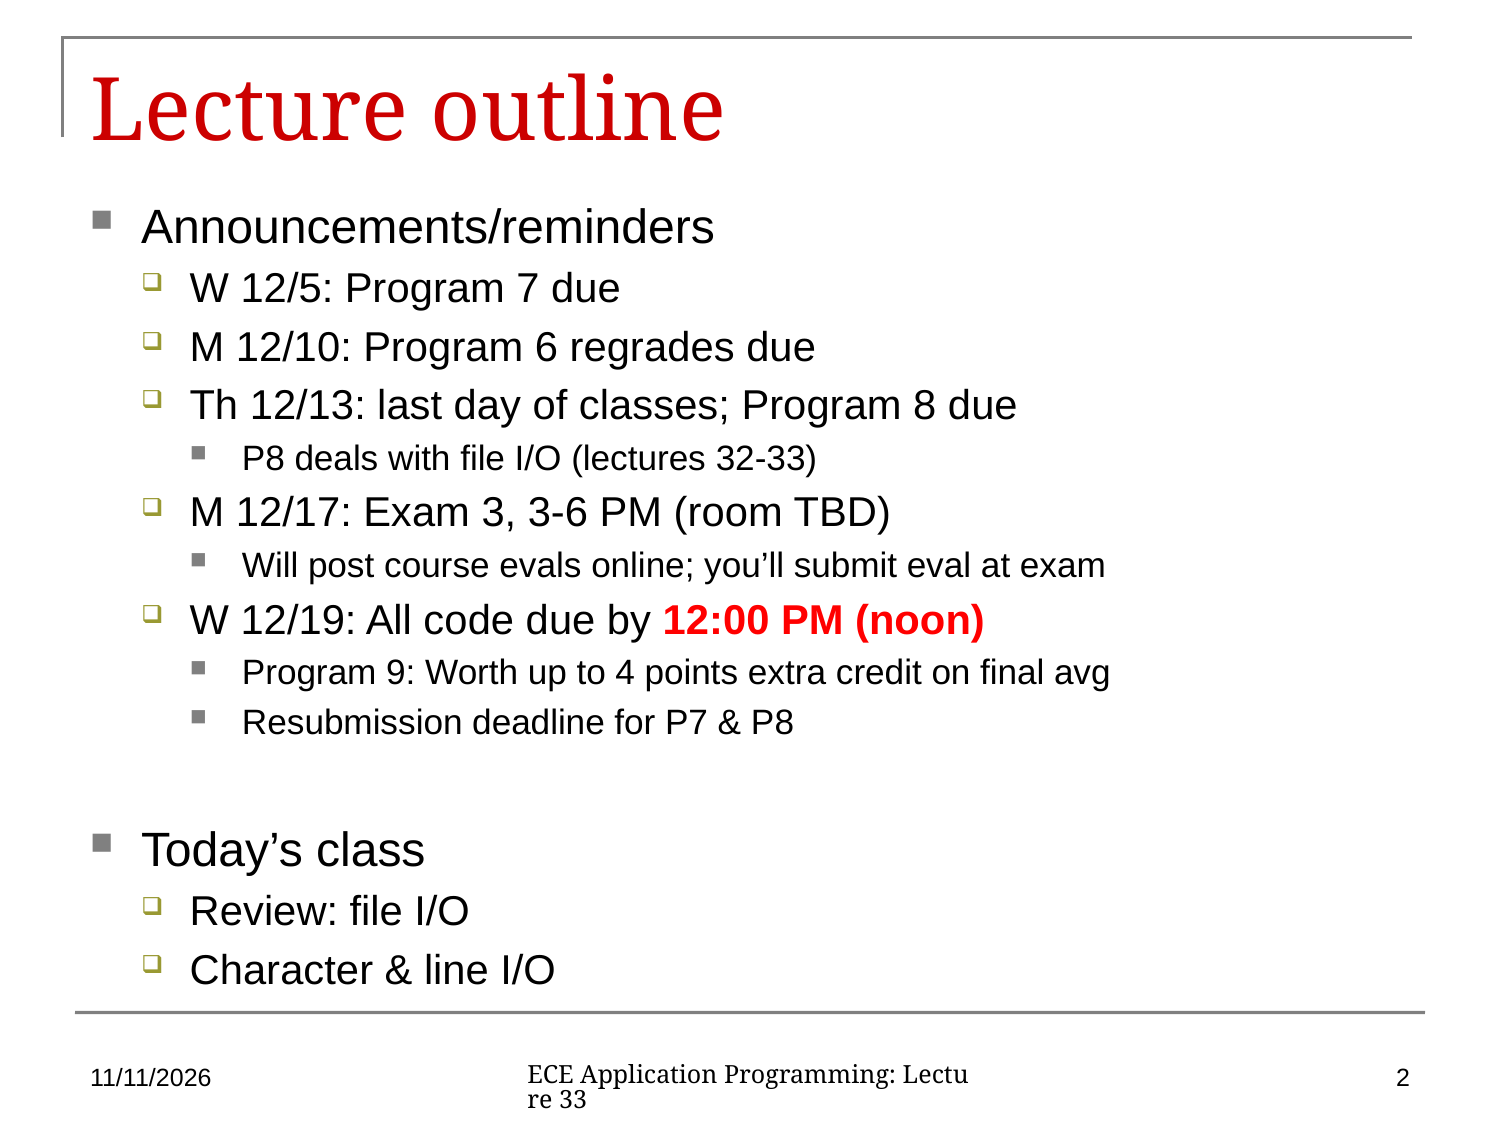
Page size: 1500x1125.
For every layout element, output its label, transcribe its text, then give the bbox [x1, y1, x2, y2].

title Lecture outline [75, 45, 1425, 163]
footer ECE Application Programming: Lecture 33 [512, 1024, 988, 1101]
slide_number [74, 1023, 426, 1100]
list Announcements/reminders W 12/5: Program 7 due M 12/10: Program 6 regrades due Th 12/13: last day of classes; Program 8 due P8 deals with file I/O (lectures 32-33) M 12/17: Exam 3, 3-6 PM (room TBD) Will post course evals online; you’ll submit eval at exam W 12/19: All code due by 12:00 PM (noon) Program 9: Worth up to 4 points extra credit on final avg Resubmission deadline for P7 & P8 Today’s class Review: file I/O Character & line I/O [75, 187, 1425, 1006]
slide_number 2 [1074, 1023, 1426, 1100]
